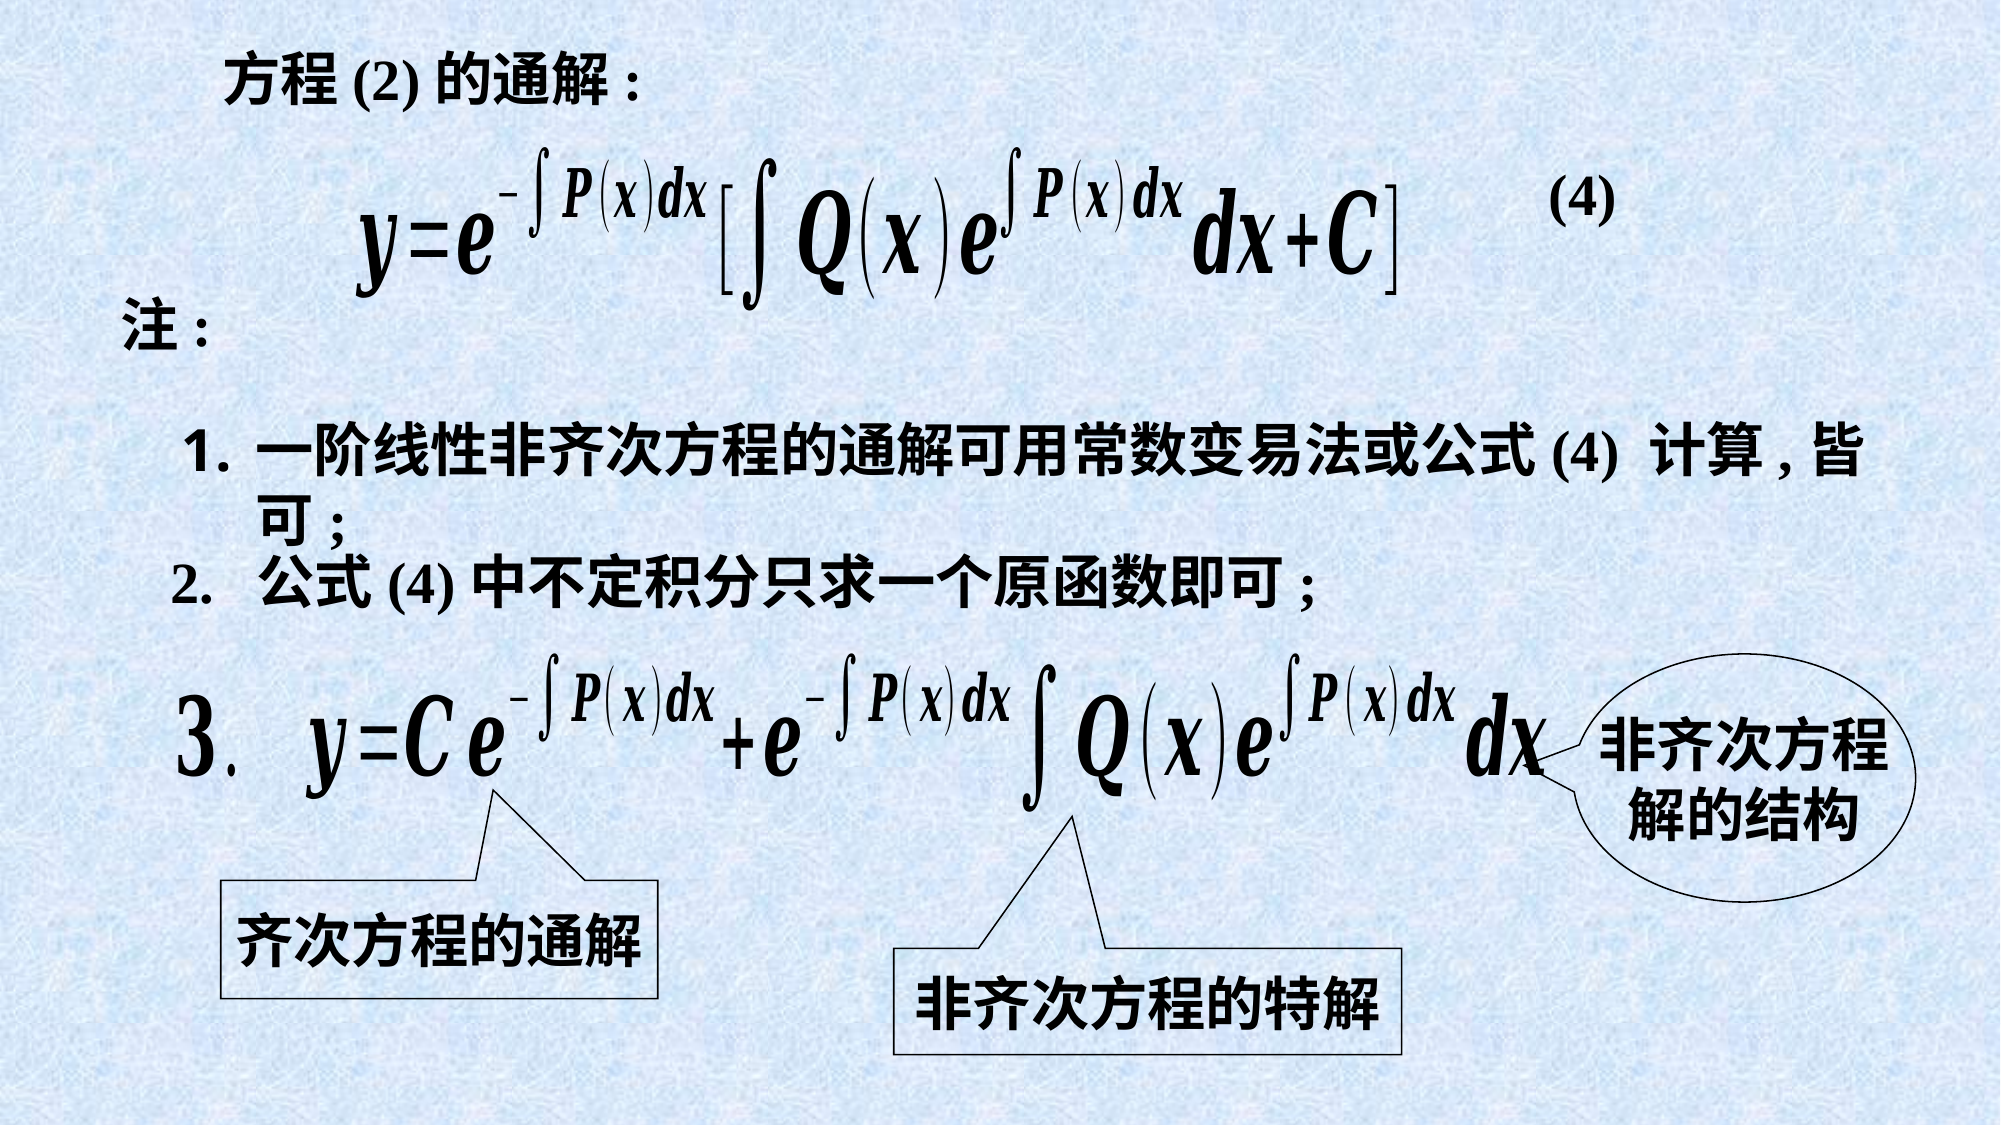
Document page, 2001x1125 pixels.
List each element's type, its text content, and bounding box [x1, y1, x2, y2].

text_box 非齐次方程的特解 [893, 816, 1402, 1055]
text_box 方程(2)的通解: [207, 34, 727, 120]
text_box 非齐次方程 解的结构 [1524, 653, 1916, 903]
picture [0, 0, 2001, 1125]
text_box (4) [1534, 149, 1632, 235]
text_box 一阶线性非齐次方程的通解可用常数变易法或公式(4) 计算,皆可; [166, 405, 1916, 561]
text_box 注: [105, 280, 227, 366]
text_box 齐次方程的通解 [220, 790, 658, 999]
text_box 2. 公式(4)中不定积分只求一个原函数即可; [155, 538, 1334, 623]
